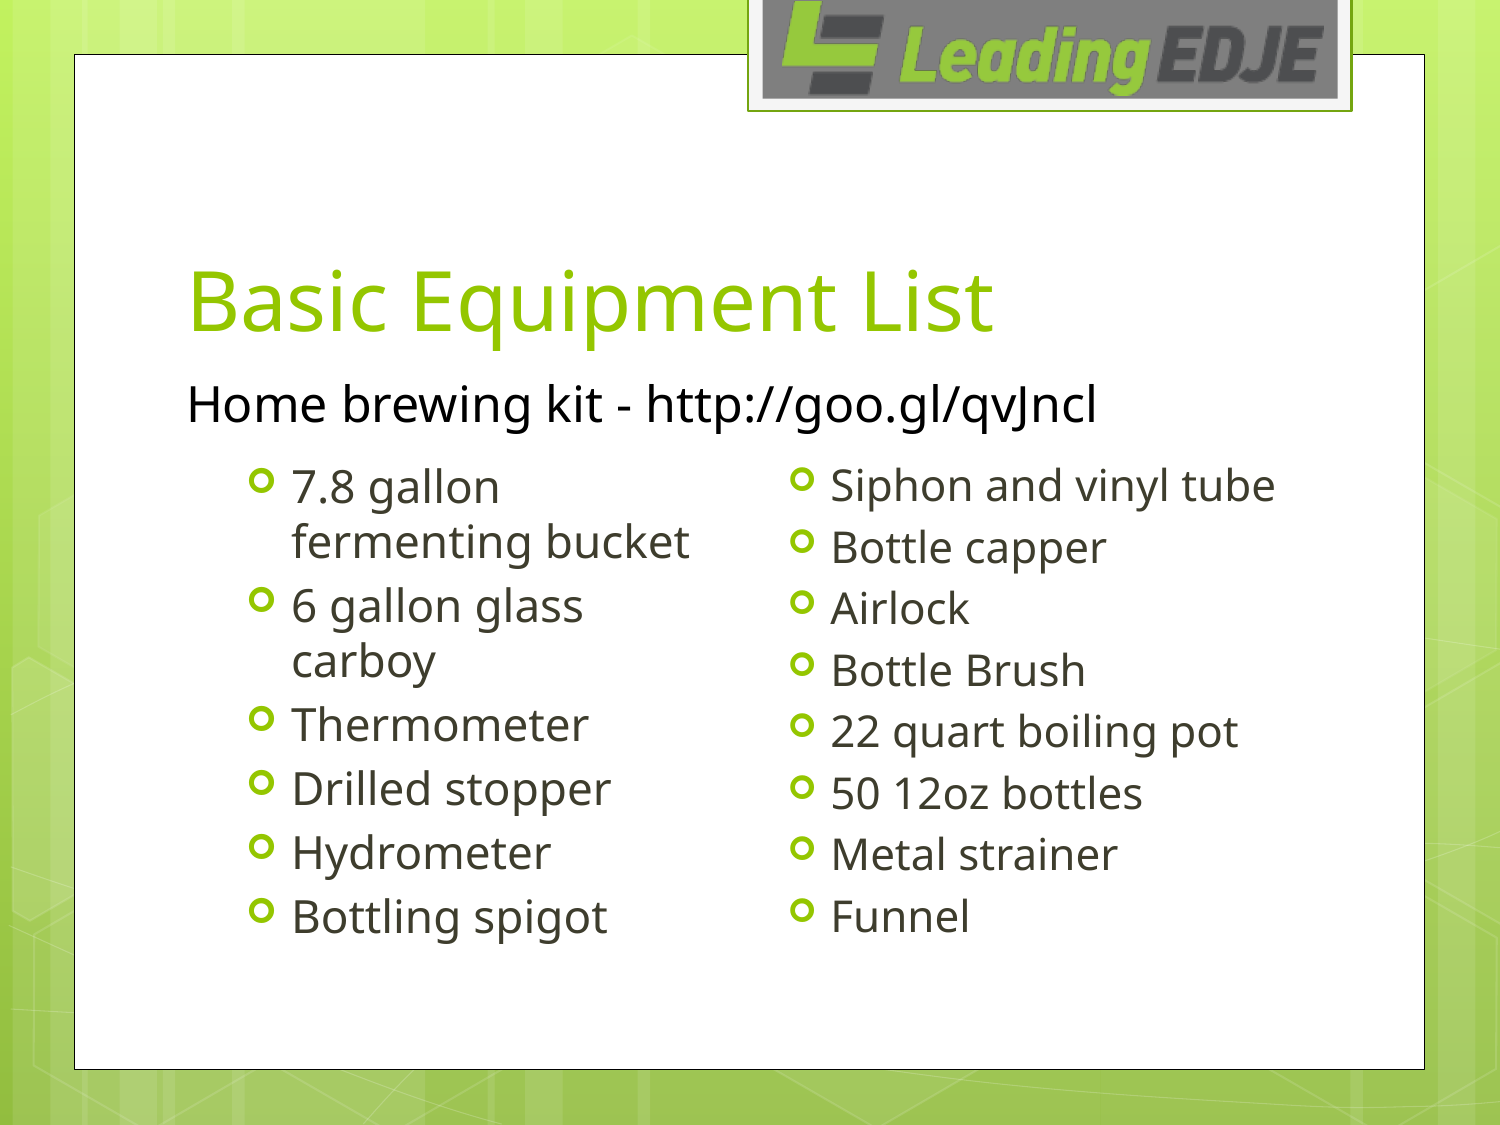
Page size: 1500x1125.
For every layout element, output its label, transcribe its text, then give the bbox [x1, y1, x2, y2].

list 7.8 gallon fermenting bucket 6 gallon glass carboy Thermometer Drilled stopper Hydrometer Bottling spigot [171, 450, 732, 953]
picture [782, 1, 1324, 96]
list Siphon and vinyl tube Bottle capper Airlock Bottle Brush 22 quart boiling pot 50 12oz bottles Metal strainer Funnel [761, 450, 1323, 953]
text_box Home brewing kit - http://goo.gl/qvJncl [171, 365, 1324, 440]
title Basic Equipment List [171, 168, 1324, 357]
